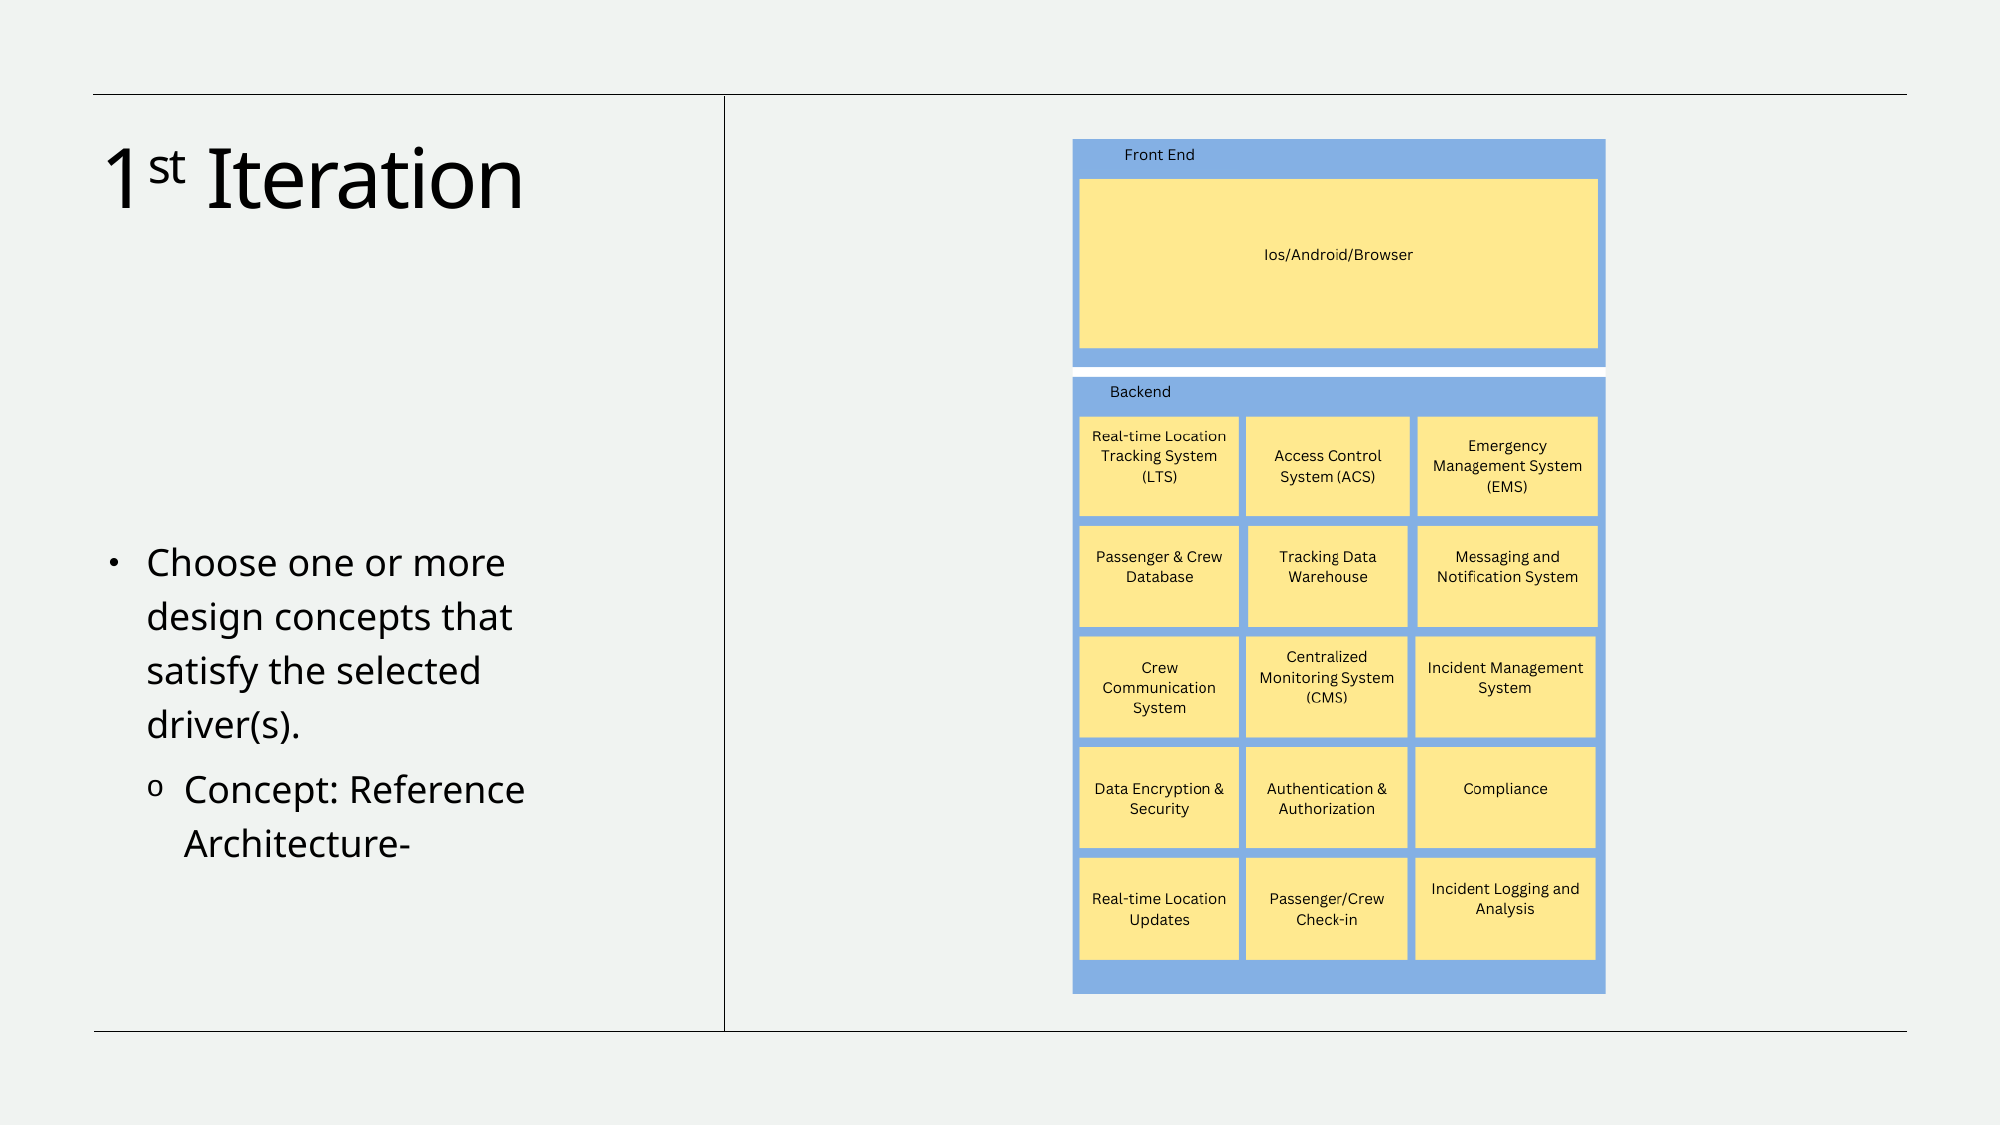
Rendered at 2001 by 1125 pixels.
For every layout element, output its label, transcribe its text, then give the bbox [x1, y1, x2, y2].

list Choose one or more design concepts that satisfy the selected driver(s). Concept: Reference Architecture- [93, 478, 632, 947]
picture [1072, 139, 1606, 994]
title 1st Iteration [85, 128, 662, 459]
text_box [0, 0, 2000, 1125]
